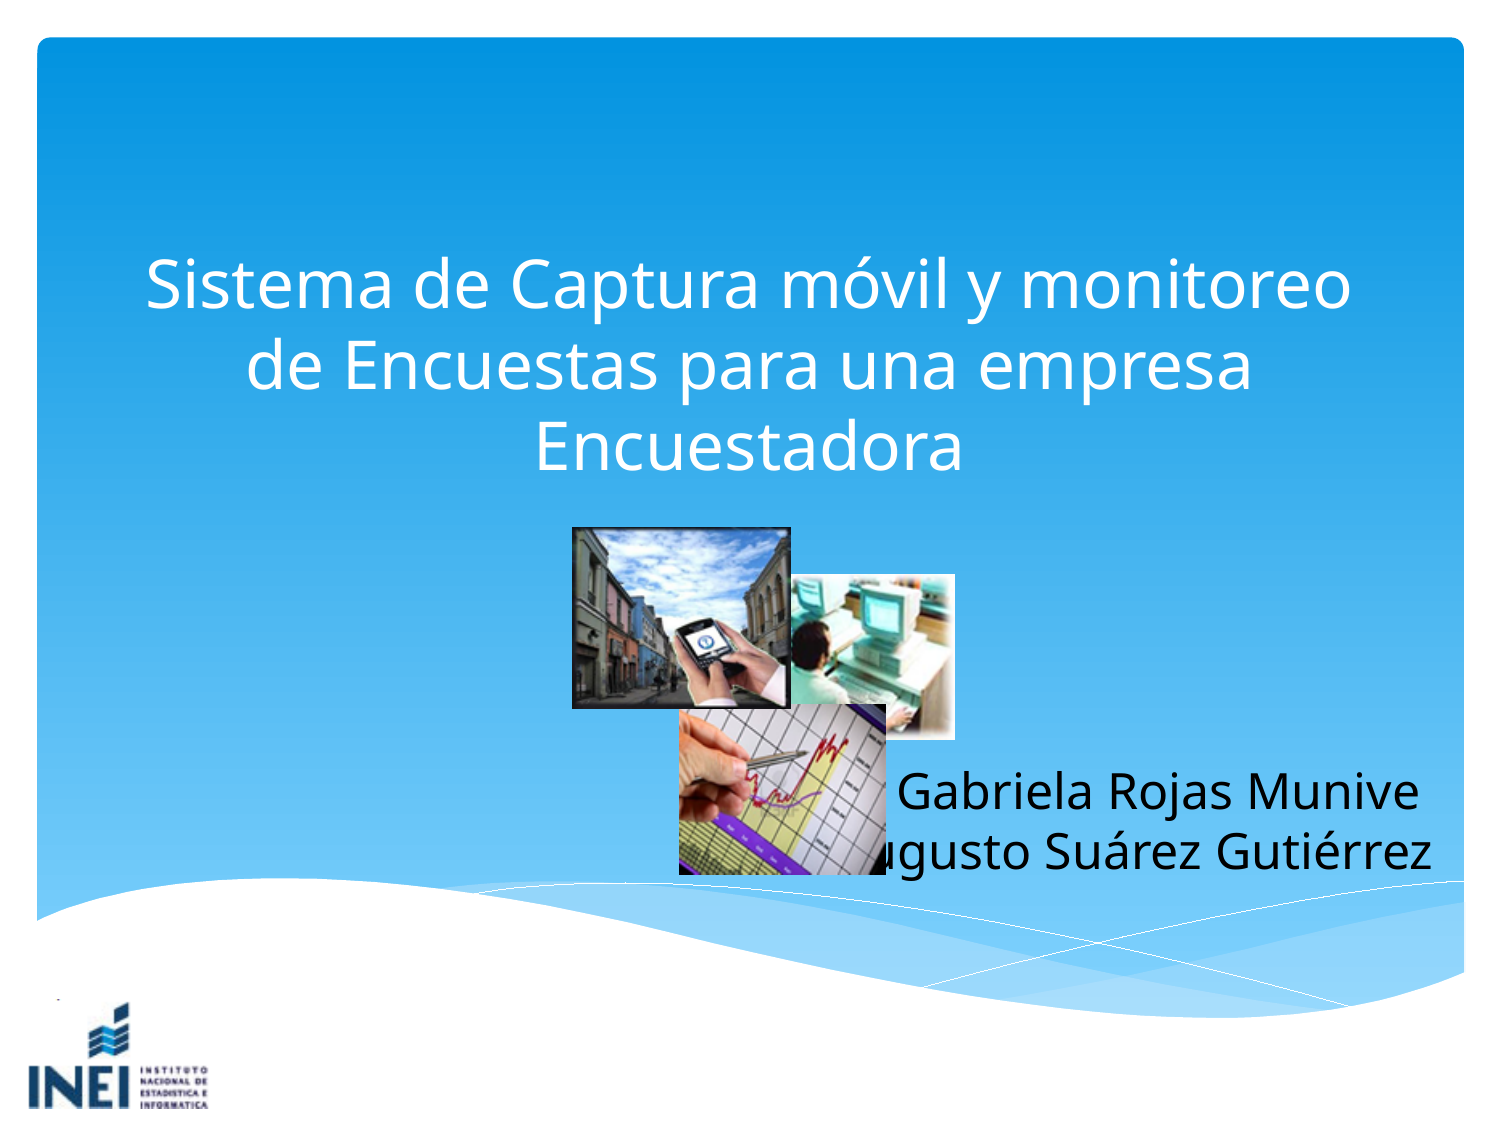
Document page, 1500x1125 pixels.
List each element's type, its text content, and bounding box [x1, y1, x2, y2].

picture [17, 999, 219, 1109]
title Sistema de Captura móvil y monitoreo de Encuestas para una empresa Encuestadora [111, 231, 1388, 492]
picture [572, 526, 956, 876]
text_box Gabriela Rojas Munive Augusto Suárez Gutiérrez [785, 692, 1449, 948]
